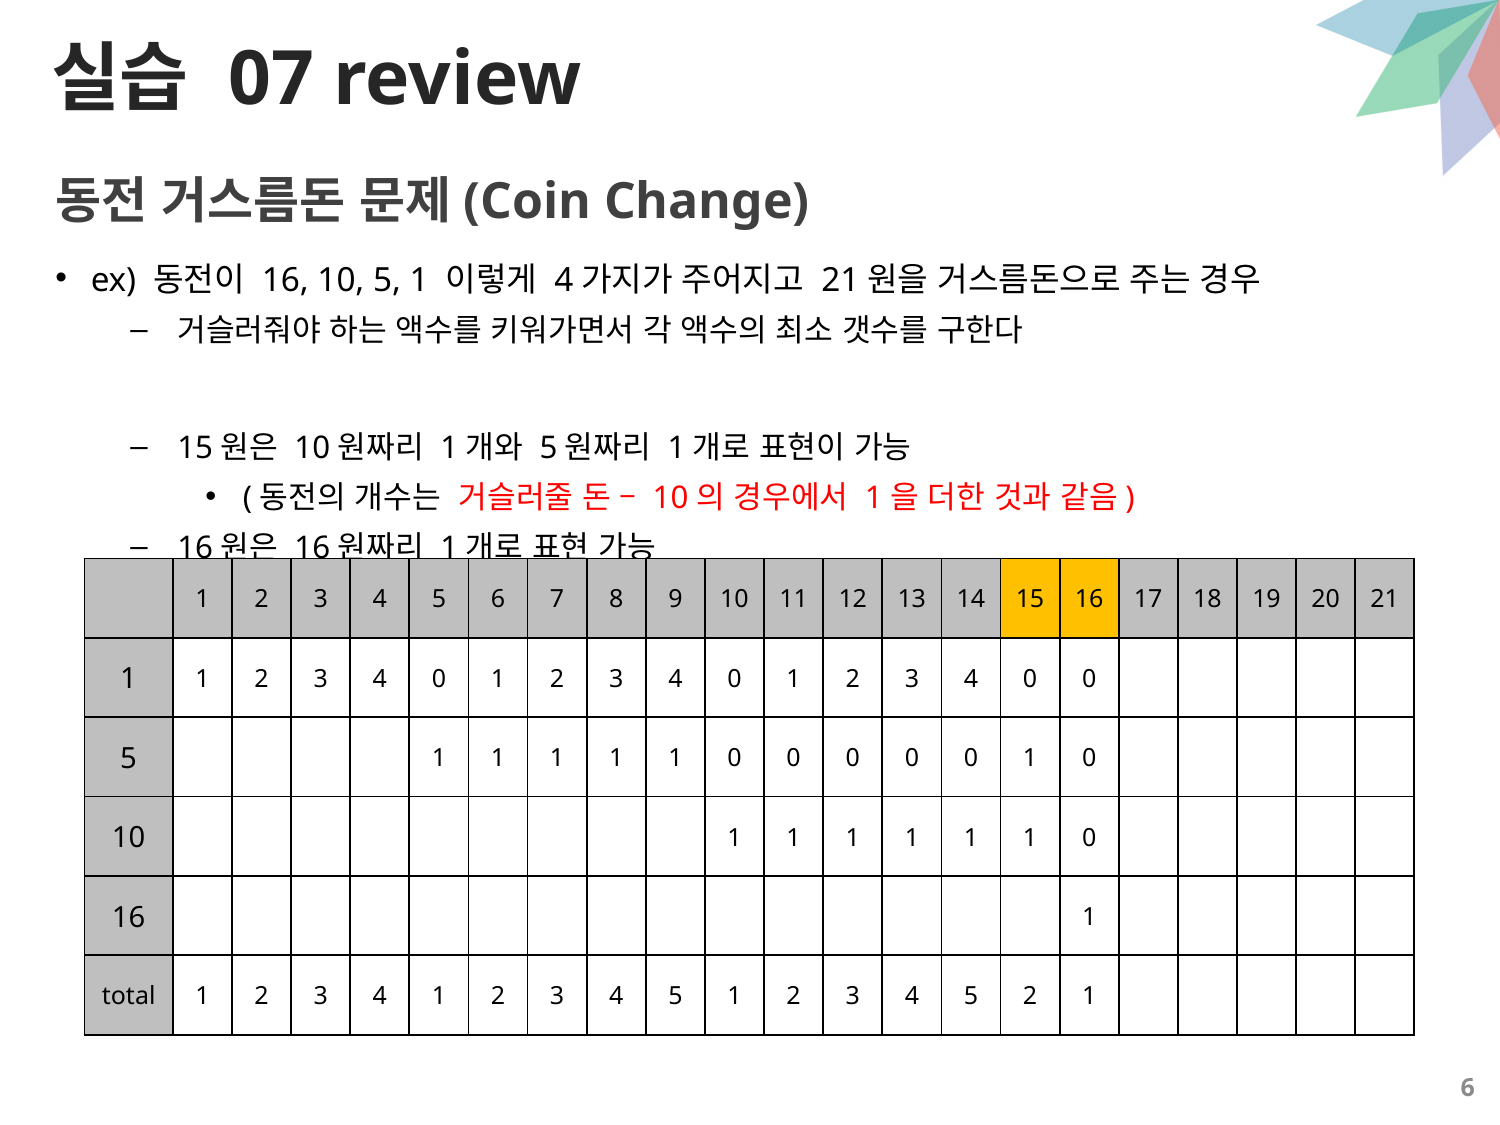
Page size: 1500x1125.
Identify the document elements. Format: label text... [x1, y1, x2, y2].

table_cell [174, 877, 231, 954]
table_header 19 [1238, 559, 1295, 637]
table_header 5 [410, 559, 468, 637]
table_cell [1356, 877, 1413, 954]
table_cell [588, 797, 645, 875]
table_cell 1 [1001, 718, 1059, 796]
table_cell 3 [292, 956, 349, 1034]
table_cell [1120, 718, 1177, 796]
table_cell 2 [469, 956, 527, 1034]
table_cell 2 [528, 639, 586, 716]
table_cell 4 [351, 956, 408, 1034]
table_cell 2 [233, 956, 290, 1034]
table_cell [1356, 718, 1413, 796]
table_cell [765, 877, 822, 954]
table_cell 4 [647, 639, 704, 716]
table_cell [1297, 877, 1354, 954]
table_cell 3 [528, 956, 586, 1034]
table_cell 1 [706, 956, 763, 1034]
table_cell 1 [85, 639, 172, 716]
table_cell 3 [883, 639, 941, 716]
table_cell 2 [233, 639, 290, 716]
table_header 16 [1061, 559, 1118, 637]
table_cell [469, 877, 527, 954]
table_cell 4 [588, 956, 645, 1034]
table_cell [1179, 718, 1236, 796]
table_cell [174, 718, 231, 796]
table_cell [1120, 956, 1177, 1034]
table_header 12 [824, 559, 881, 637]
table_cell [1238, 639, 1295, 716]
table_header 1 [174, 559, 231, 637]
table_cell [1001, 877, 1059, 954]
table_cell [292, 797, 349, 875]
table_cell 0 [410, 639, 468, 716]
table_cell 5 [85, 718, 172, 796]
table_cell [1356, 956, 1413, 1034]
table_cell 0 [1061, 797, 1118, 875]
table_cell 1 [1001, 797, 1059, 875]
table_cell 1 [1061, 877, 1118, 954]
table_header 14 [942, 559, 1000, 637]
table_cell 3 [588, 639, 645, 716]
table_header 13 [883, 559, 941, 637]
table_cell 0 [1001, 639, 1059, 716]
table_cell [883, 877, 941, 954]
table_cell [292, 718, 349, 796]
table_cell 1 [410, 718, 468, 796]
table_cell 1 [469, 718, 527, 796]
table_cell 1 [410, 956, 468, 1034]
table_header 2 [233, 559, 290, 637]
table_cell 1 [174, 956, 231, 1034]
table_cell [528, 877, 586, 954]
table_cell [1238, 877, 1295, 954]
table_cell [1120, 797, 1177, 875]
table_cell [351, 877, 408, 954]
table_header 10 [706, 559, 763, 637]
table_header [85, 559, 172, 637]
table_cell 0 [1061, 718, 1118, 796]
table_cell [233, 797, 290, 875]
title 실습 07 review [36, 2, 1464, 147]
table_header 11 [765, 559, 822, 637]
table_header 17 [1120, 559, 1177, 637]
slide_number 6 [1139, 1058, 1490, 1119]
table_cell 1 [942, 797, 1000, 875]
table_cell 1 [824, 797, 881, 875]
table_cell 4 [942, 639, 1000, 716]
list 동전 거스름돈 문제(Coin Change) [40, 160, 1460, 237]
table_cell [528, 797, 586, 875]
table_cell [410, 797, 468, 875]
table_cell [469, 797, 527, 875]
table_cell [351, 718, 408, 796]
table_cell 2 [765, 956, 822, 1034]
table_cell [1297, 956, 1354, 1034]
table_cell [1179, 797, 1236, 875]
table_cell [351, 797, 408, 875]
table_cell 5 [942, 956, 1000, 1034]
table_cell 1 [469, 639, 527, 716]
table_cell [292, 877, 349, 954]
table_header 15 [1001, 559, 1059, 637]
table_header 20 [1297, 559, 1354, 637]
table_cell [1238, 956, 1295, 1034]
table_cell 4 [883, 956, 941, 1034]
table_cell 4 [351, 639, 408, 716]
table_cell 16 [85, 877, 172, 954]
table_cell [1356, 797, 1413, 875]
table_header 7 [528, 559, 586, 637]
table_cell 0 [883, 718, 941, 796]
table_cell [410, 877, 468, 954]
table_cell 1 [765, 639, 822, 716]
table_cell 0 [942, 718, 1000, 796]
table_cell [942, 877, 1000, 954]
table_cell [824, 877, 881, 954]
table_cell [1120, 639, 1177, 716]
table_cell 3 [292, 639, 349, 716]
table_header 6 [469, 559, 527, 637]
table_cell total [85, 956, 172, 1034]
table_cell 1 [706, 797, 763, 875]
table_header 4 [351, 559, 408, 637]
table_cell [1238, 797, 1295, 875]
table_cell [1179, 956, 1236, 1034]
table_cell [1179, 877, 1236, 954]
table_cell 2 [824, 639, 881, 716]
table_cell 10 [85, 797, 172, 875]
table_cell 1 [588, 718, 645, 796]
picture [0, 0, 1500, 1125]
table_cell [588, 877, 645, 954]
table_cell 1 [883, 797, 941, 875]
table_cell [1297, 797, 1354, 875]
table_cell 1 [765, 797, 822, 875]
table_cell 0 [765, 718, 822, 796]
table_header 9 [647, 559, 704, 637]
table_cell 0 [706, 718, 763, 796]
table_cell [1297, 718, 1354, 796]
table_header 18 [1179, 559, 1236, 637]
table_cell [706, 877, 763, 954]
table_cell [647, 797, 704, 875]
table_cell 0 [1061, 639, 1118, 716]
table_cell [1179, 639, 1236, 716]
table_cell [1238, 718, 1295, 796]
table_cell [233, 718, 290, 796]
table_cell 1 [647, 718, 704, 796]
table_cell 1 [528, 718, 586, 796]
table_cell 3 [824, 956, 881, 1034]
table_cell [1356, 639, 1413, 716]
table_cell [233, 877, 290, 954]
table_cell 0 [706, 639, 763, 716]
table_cell 1 [174, 639, 231, 716]
table_header 8 [588, 559, 645, 637]
table_cell 1 [1061, 956, 1118, 1034]
table_cell [647, 877, 704, 954]
table_cell [174, 797, 231, 875]
table_header 21 [1356, 559, 1413, 637]
list ex) 동전이 16, 10, 5, 1 이렇게 4가지가 주어지고 21원을 거스름돈으로 주는 경우 거슬러줘야 하는 액수를 키워가면서 각 액수의 최소 갯수를 구한다 15원은 10원짜리 1개와 5원짜리 1개로 표현이 가능 (동전의 개수는 거슬러줄 돈 – 10의 경우에서 1을 더한 것과 같음) 16원은 16원짜리 1개로 표현 가능 [40, 250, 1460, 1075]
table_cell [1297, 639, 1354, 716]
table_header 3 [292, 559, 349, 637]
table_cell 2 [1001, 956, 1059, 1034]
table_cell [1120, 877, 1177, 954]
table_cell 0 [824, 718, 881, 796]
table_cell 5 [647, 956, 704, 1034]
